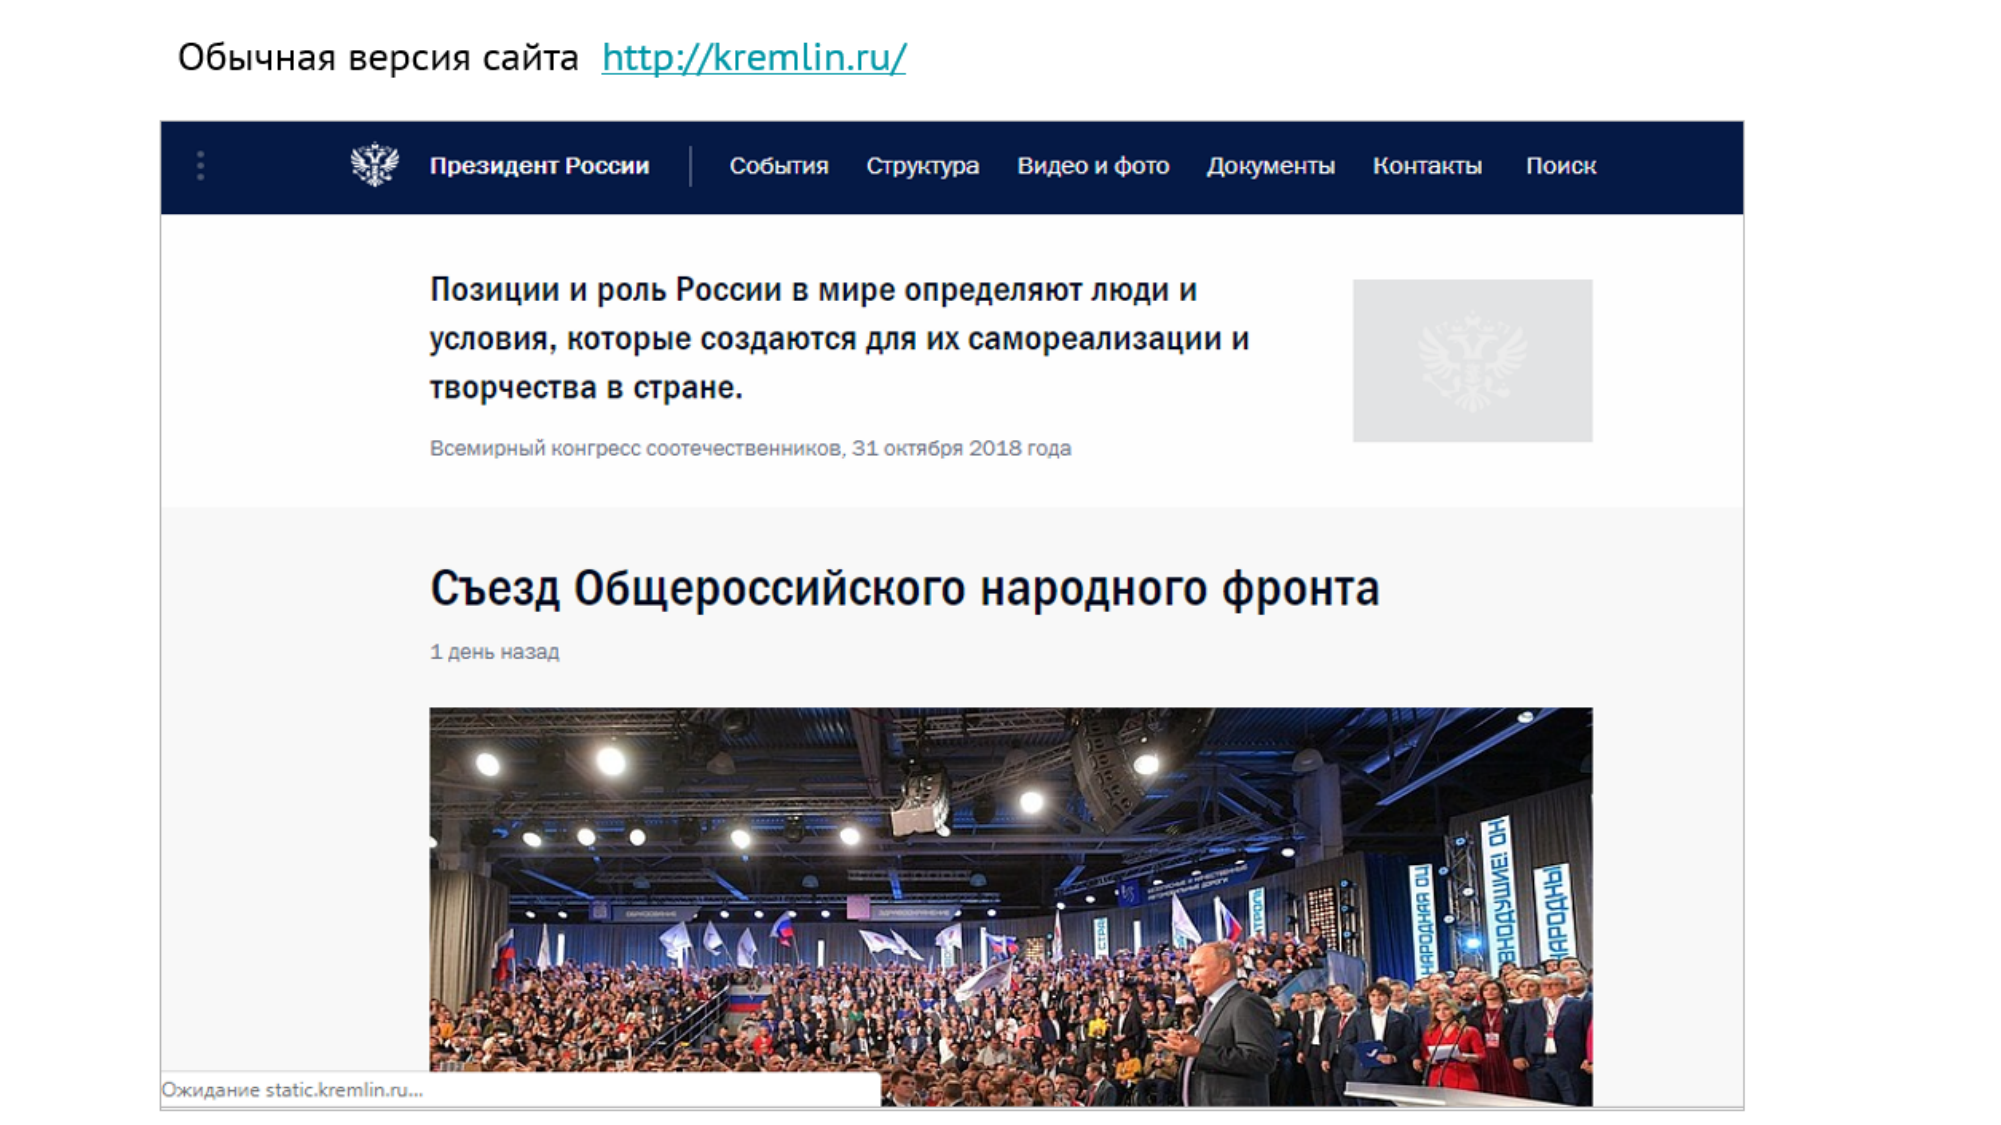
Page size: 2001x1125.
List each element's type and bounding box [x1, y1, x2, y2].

picture [152, 0, 1769, 1125]
